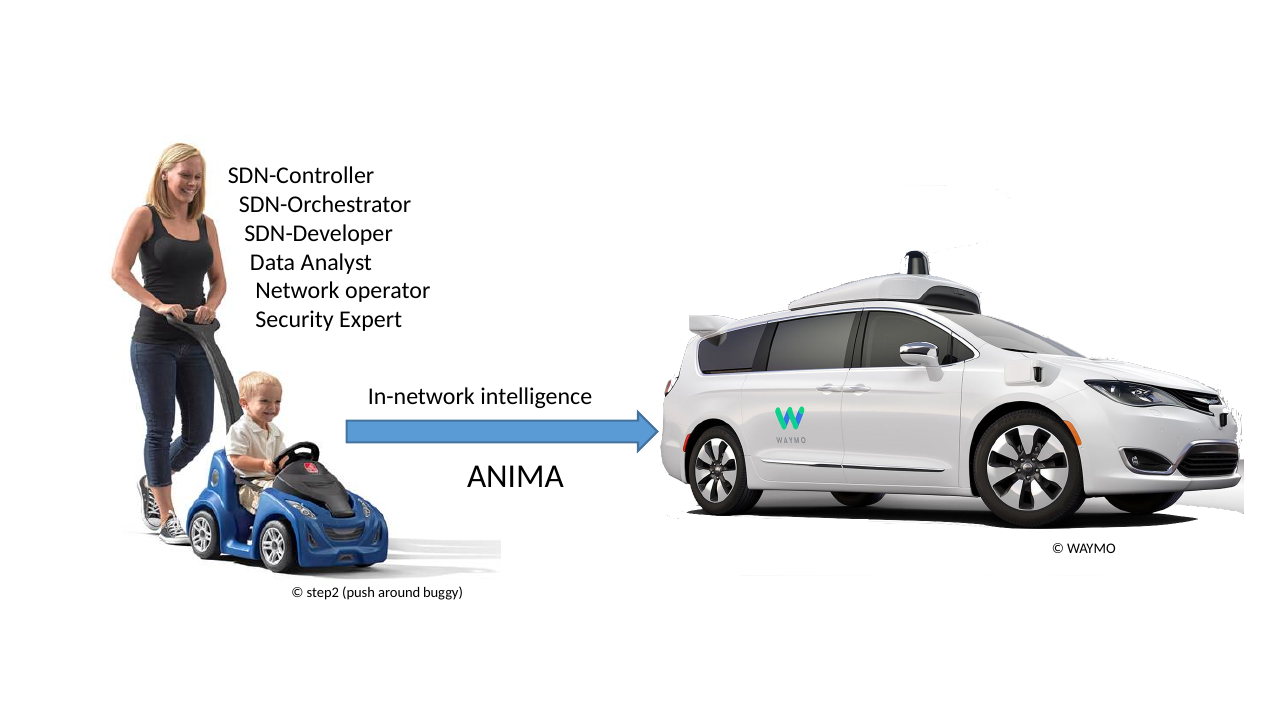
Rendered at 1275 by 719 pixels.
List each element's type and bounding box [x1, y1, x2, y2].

text_box [24, 135, 1244, 612]
